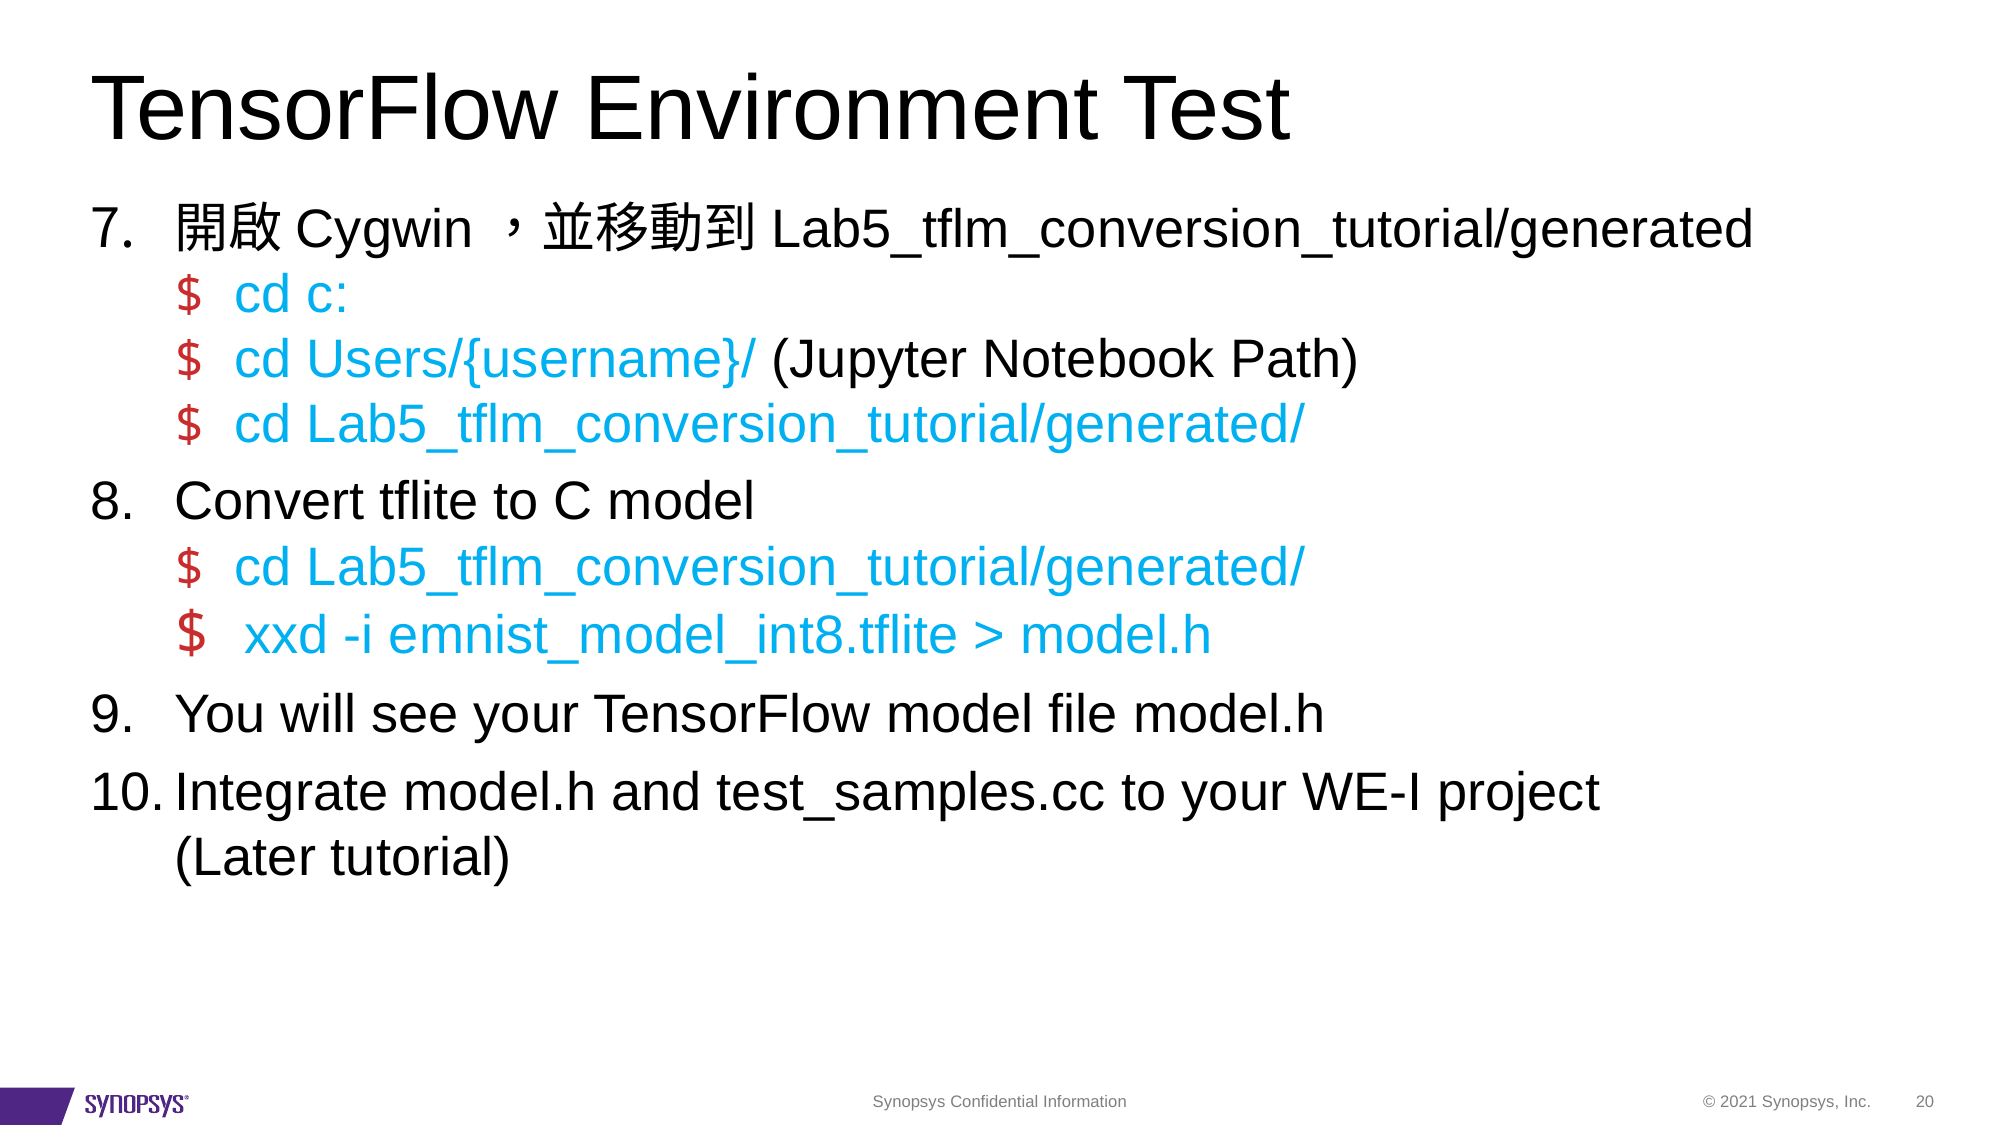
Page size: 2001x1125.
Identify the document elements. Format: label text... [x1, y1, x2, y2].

title TensorFlow Environment Test [75, 0, 1926, 165]
list 開啟Cygwin，並移動到Lab5_tflm_conversion_tutorial/generated $ cd c: $ cd Users/{username}/ (Jupyter Notebook Path) $ cd Lab5_tflm_conversion_tutorial/generated/ Convert tflite to C model $ cd Lab5_tflm_conversion_tutorial/generated/ $ xxd -i emnist_model_int8.tflite > model.h You will see your TensorFlow model file model.h Integrate model.h and test_samples.cc to your WE-I project (Later tutorial) [75, 185, 1926, 1059]
